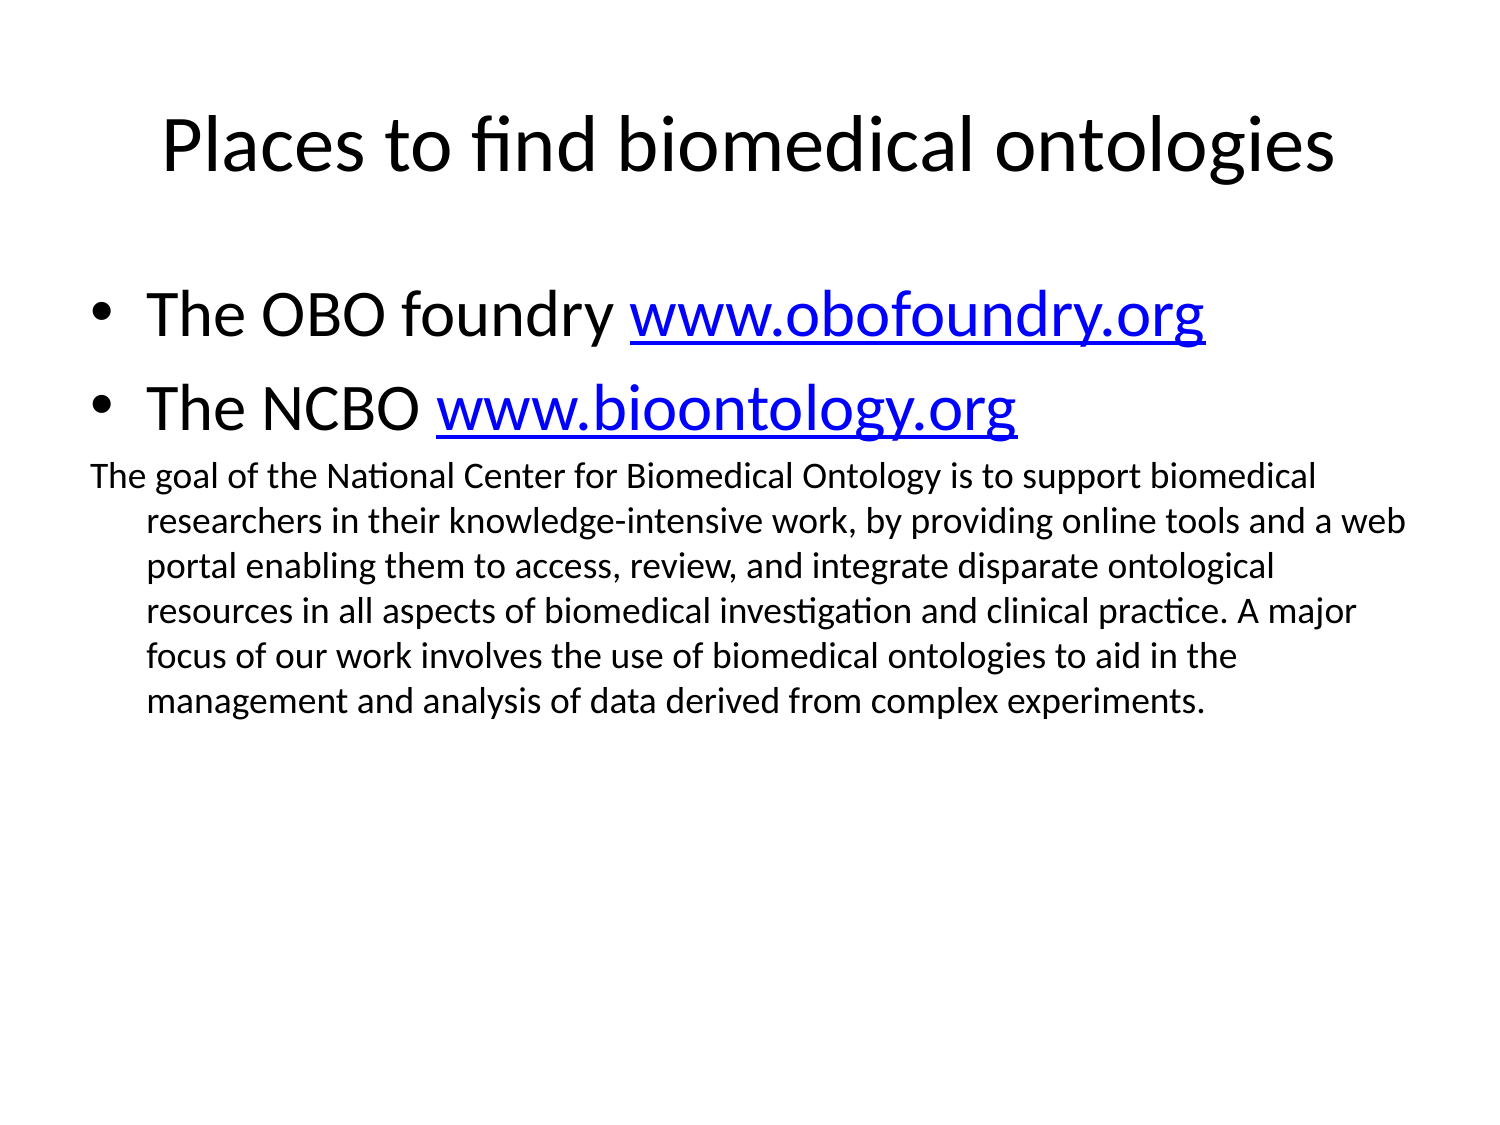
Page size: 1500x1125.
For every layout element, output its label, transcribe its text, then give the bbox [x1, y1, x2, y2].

list The OBO foundry www.obofoundry.org The NCBO www.bioontology.org The goal of the National Center for Biomedical Ontology is to support biomedical researchers in their knowledge-intensive work, by providing online tools and a web portal enabling them to access, review, and integrate disparate ontological resources in all aspects of biomedical investigation and clinical practice. A major focus of our work involves the use of biomedical ontologies to aid in the management and analysis of data derived from complex experiments. [75, 262, 1425, 1005]
title Places to find biomedical ontologies [75, 45, 1425, 233]
